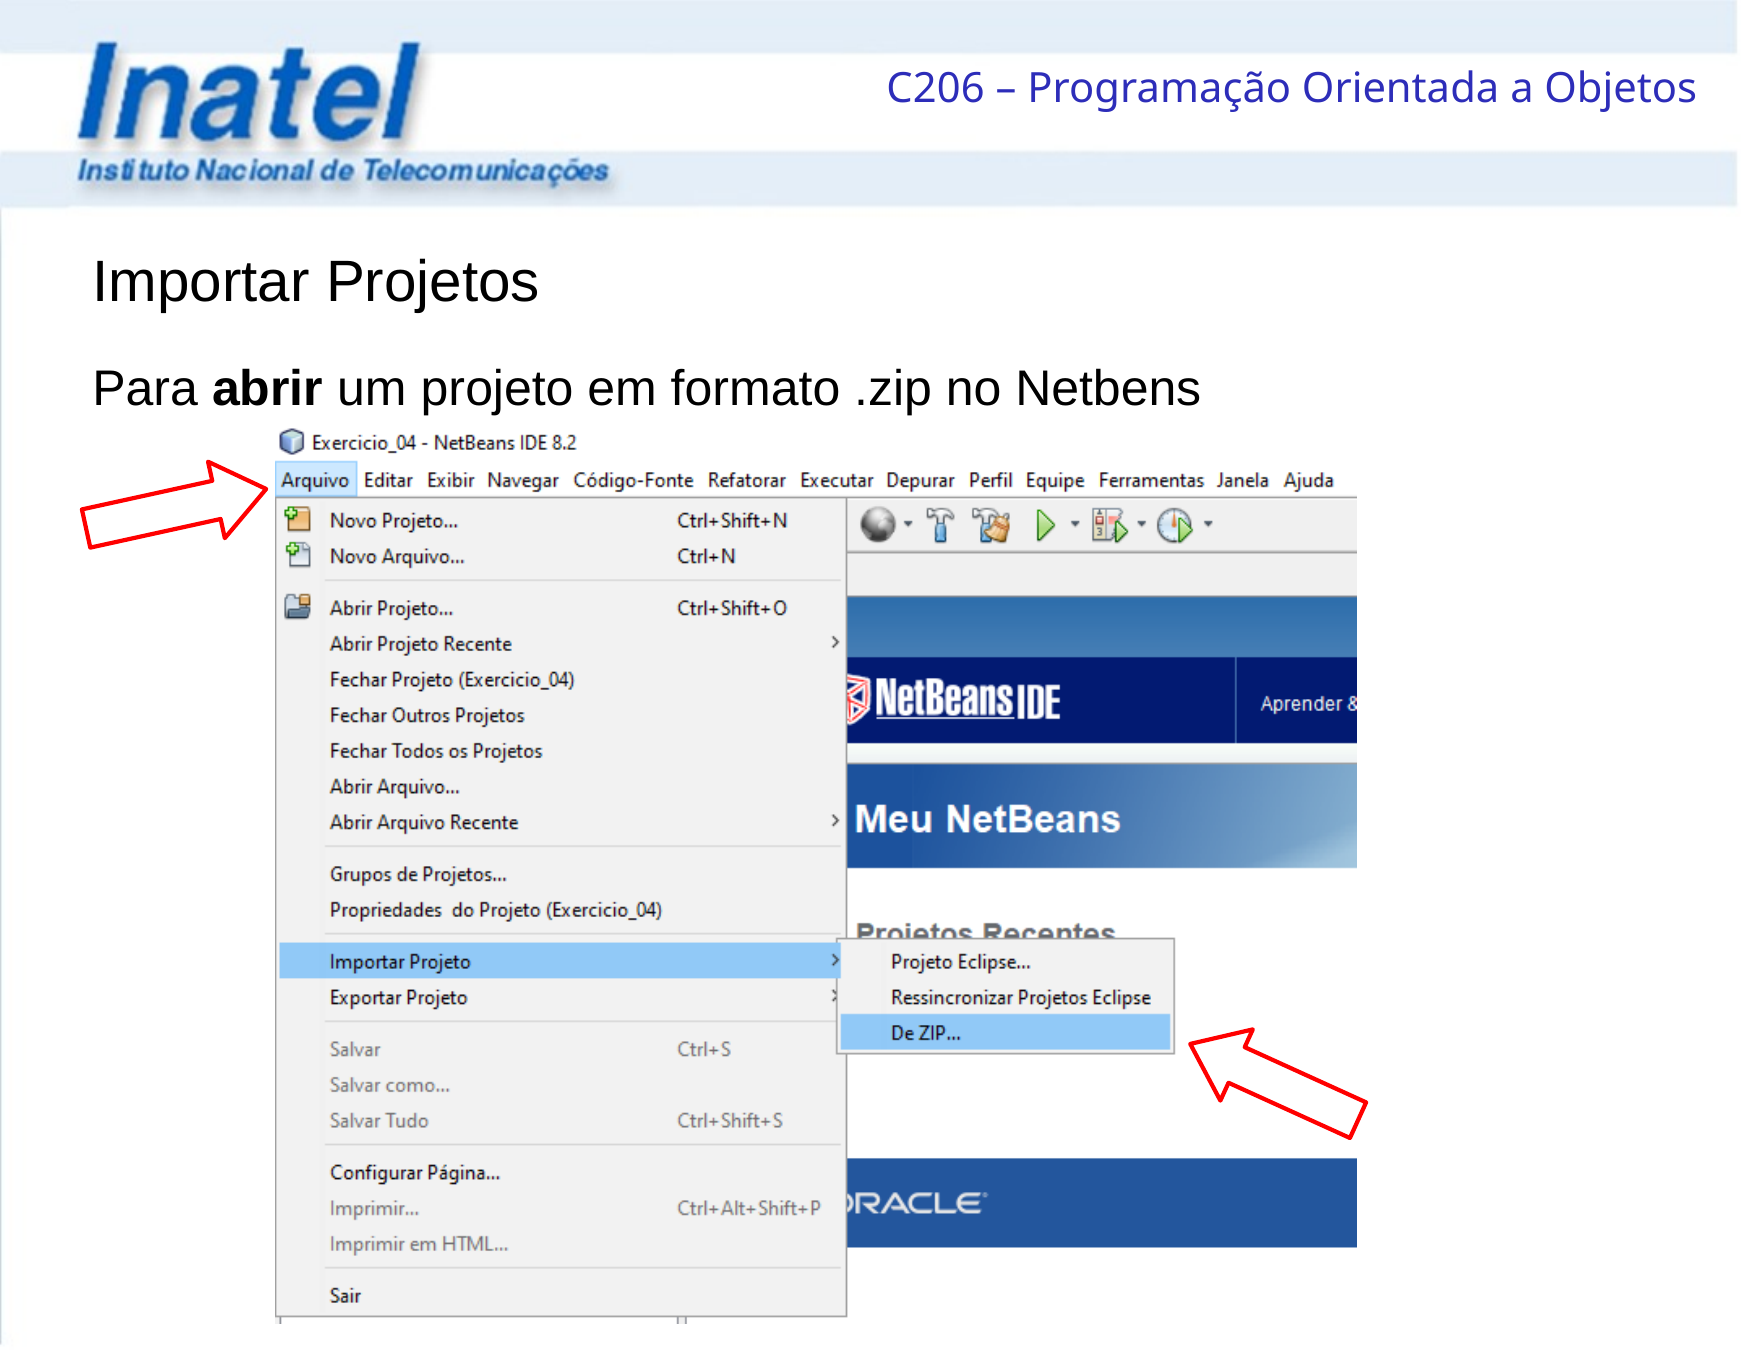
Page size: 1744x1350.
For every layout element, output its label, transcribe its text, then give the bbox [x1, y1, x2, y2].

text_box [79, 459, 269, 550]
text_box Para abrir um projeto em formato .zip no Netbens [77, 348, 1648, 424]
text_box Importar Projetos [77, 236, 1648, 321]
text_box [1361, 1097, 1369, 1119]
picture [0, 0, 1744, 1350]
